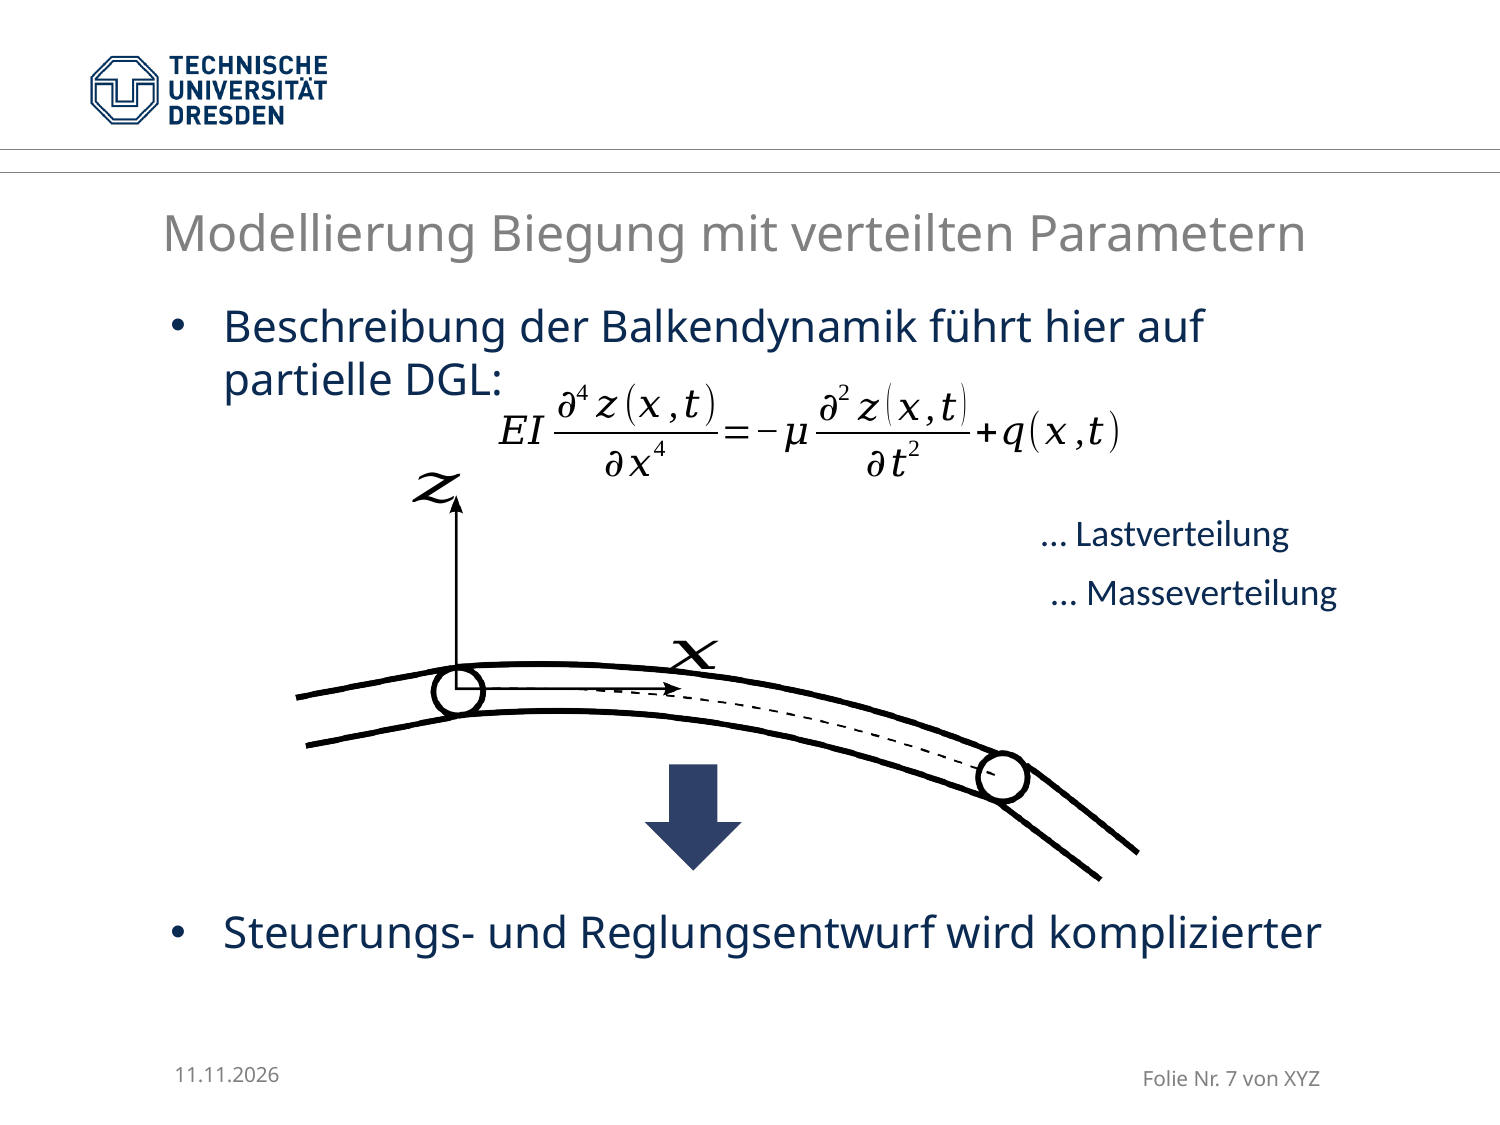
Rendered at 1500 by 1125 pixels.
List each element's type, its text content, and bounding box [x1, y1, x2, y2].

text_box Beschreibung der Balkendynamik führt hier auf partielle DGL: Steuerungs- und Reglungsentwurf wird komplizierter [155, 290, 1377, 970]
text_box Modellierung Biegung mit verteilten Parametern [147, 160, 1367, 302]
picture [90, 54, 327, 125]
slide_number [159, 1045, 510, 1106]
picture [295, 494, 1140, 882]
